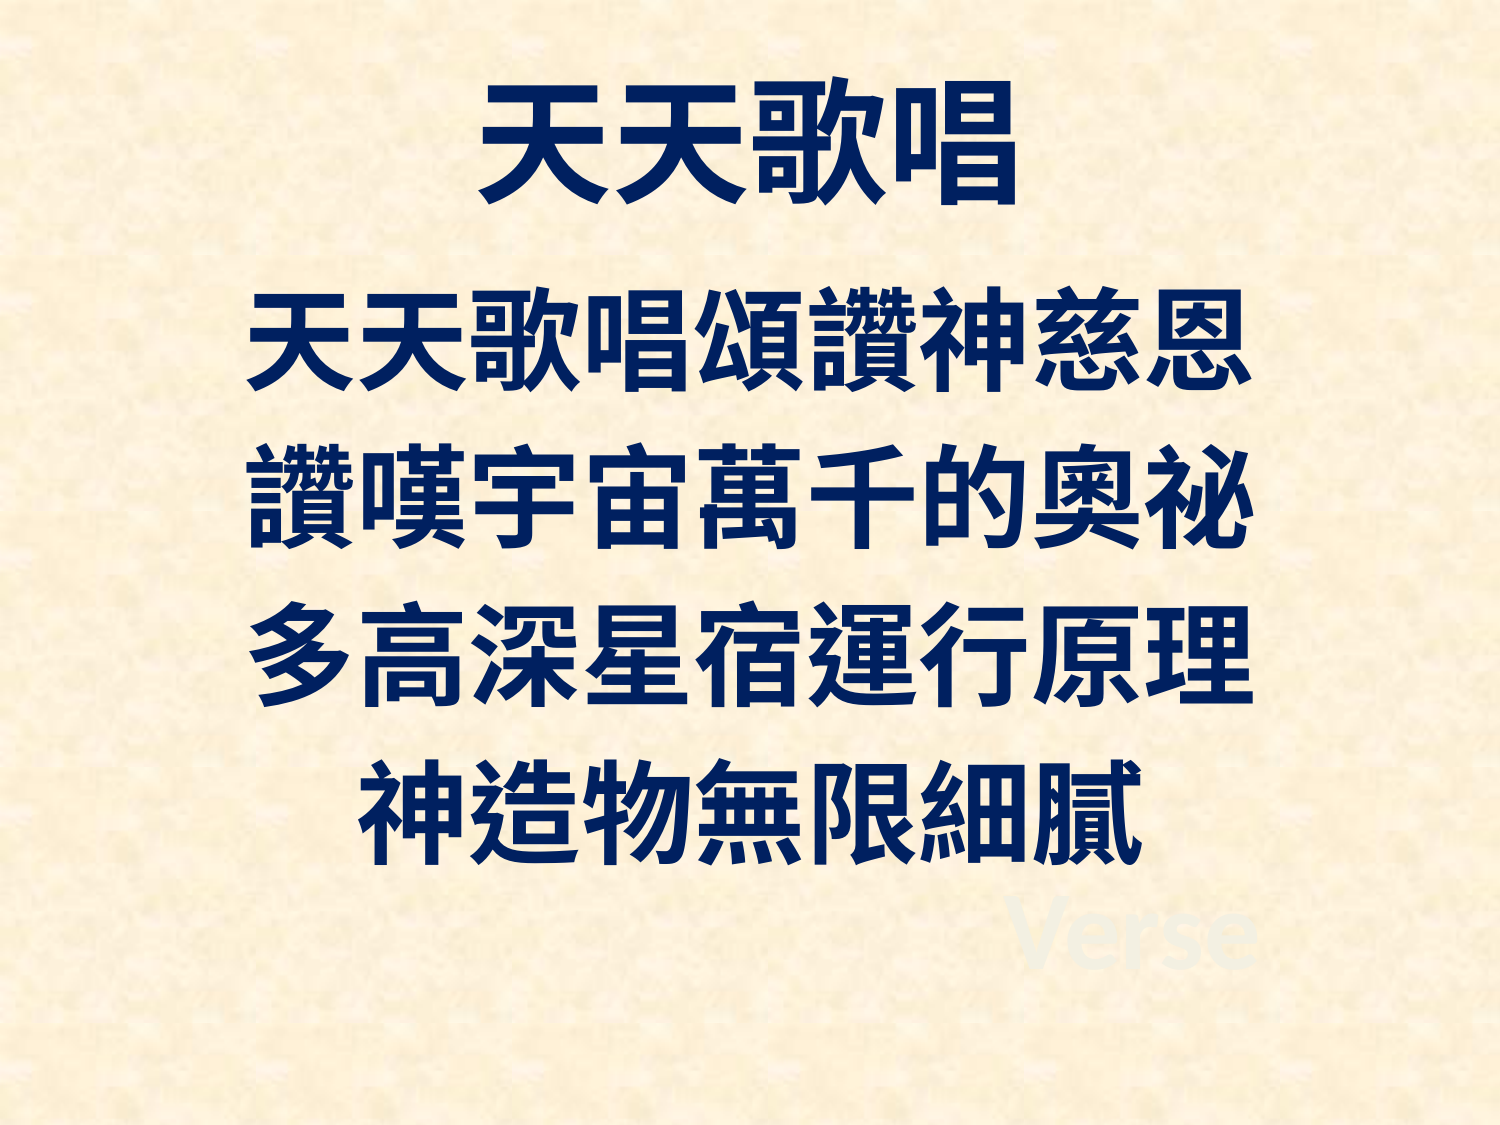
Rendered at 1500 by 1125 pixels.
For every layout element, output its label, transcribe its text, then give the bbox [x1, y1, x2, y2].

text_box Verse [988, 849, 1277, 1000]
picture [0, 0, 1500, 1125]
list 天天歌唱頌讚神慈恩 讚嘆宇宙萬千的奧祕 多高深星宿運行原理 神造物無限細膩 [75, 262, 1425, 1005]
title 天天歌唱 [75, 45, 1425, 233]
